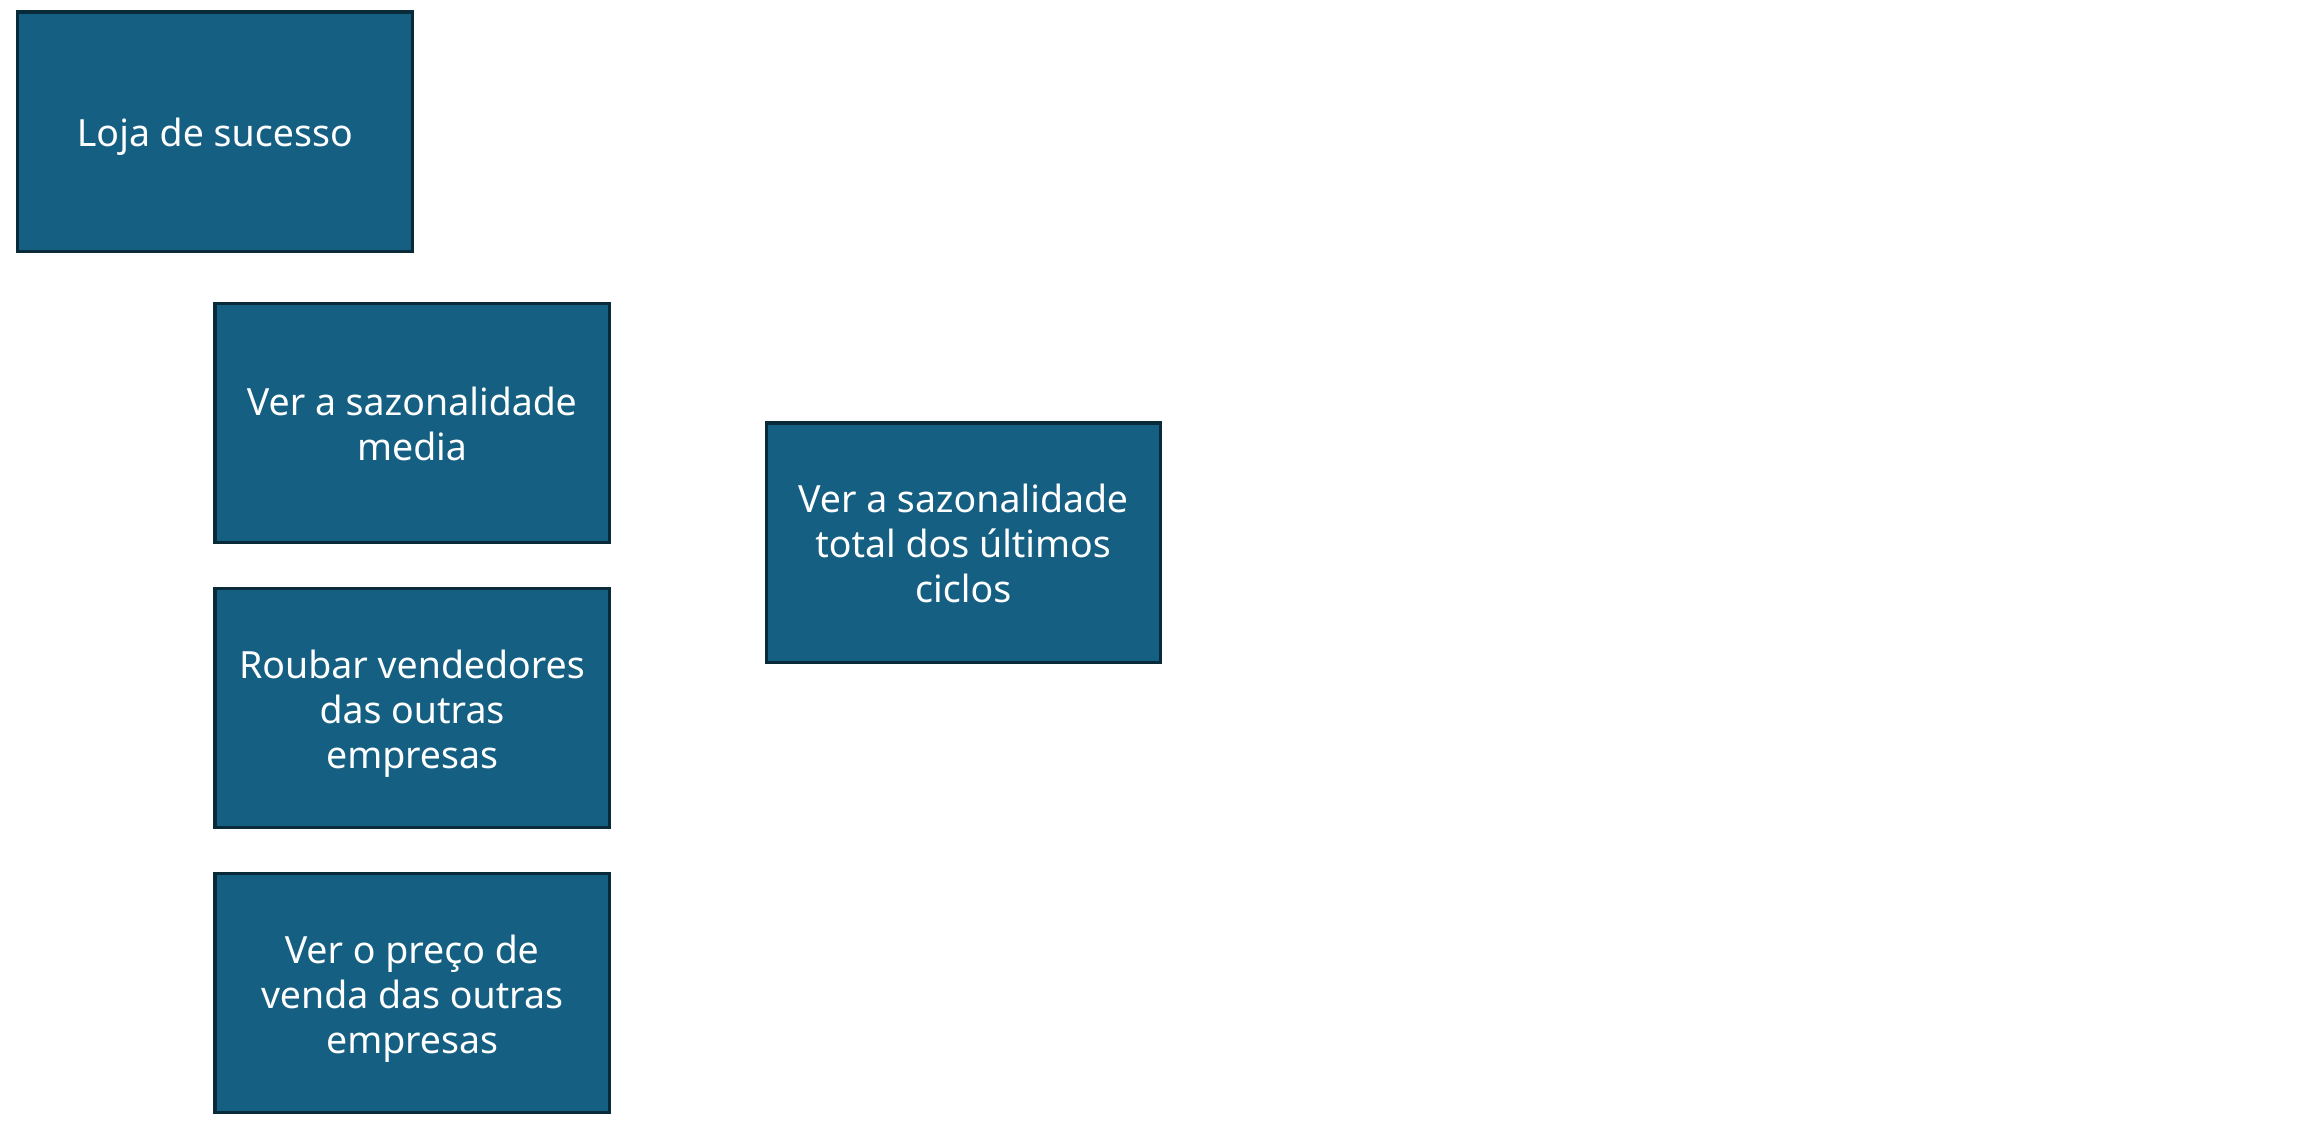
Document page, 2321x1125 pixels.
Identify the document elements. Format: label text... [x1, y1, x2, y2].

text_box Loja de sucesso [16, 10, 414, 253]
text_box Ver a sazonalidade total dos últimos ciclos [765, 421, 1162, 664]
text_box Ver o preço de venda das outras empresas [213, 872, 611, 1114]
text_box Roubar vendedores das outras empresas [213, 587, 611, 829]
text_box Ver a sazonalidade media [213, 302, 611, 544]
